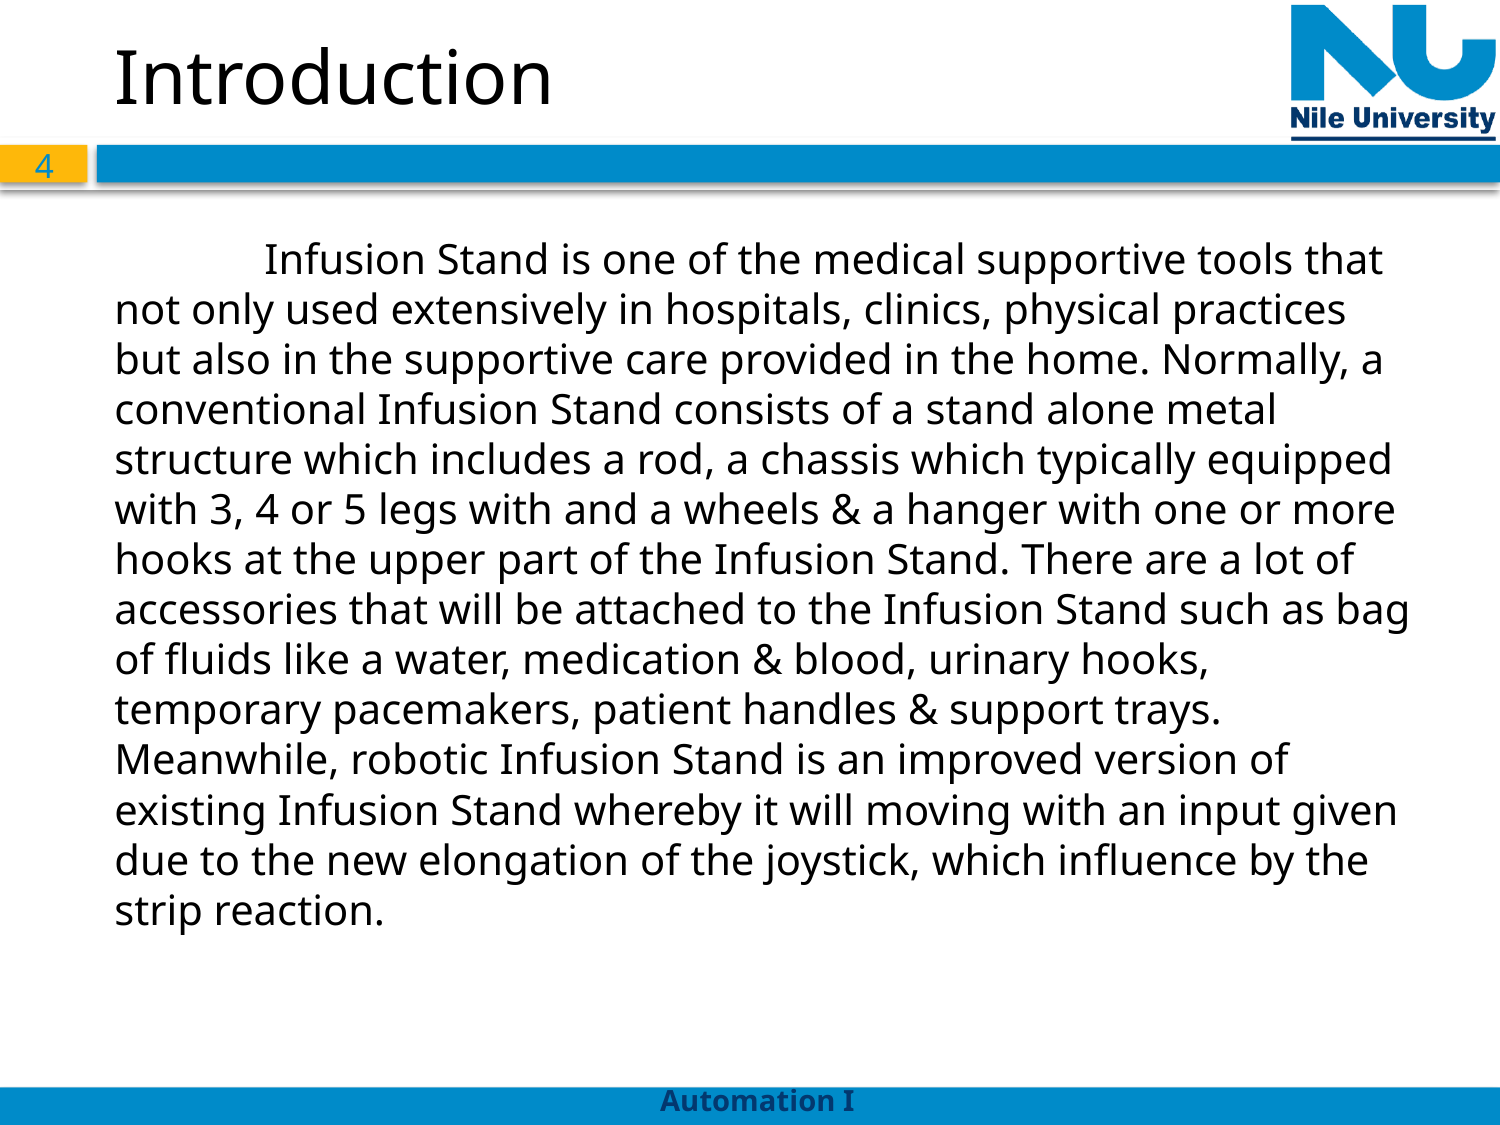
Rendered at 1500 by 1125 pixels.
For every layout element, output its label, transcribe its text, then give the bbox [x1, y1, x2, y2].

title Introduction [99, 24, 1438, 125]
list Infusion Stand is one of the medical supportive tools that not only used extensively in hospitals, clinics, physical practices but also in the supportive care provided in the home. Normally, a conventional Infusion Stand consists of a stand alone metal structure which includes a rod, a chassis which typically equipped with 3, 4 or 5 legs with and a wheels & a hanger with one or more hooks at the upper part of the Infusion Stand. There are a lot of accessories that will be attached to the Infusion Stand such as bag of fluids like a water, medication & blood, urinary hooks, temporary pacemakers, patient handles & support trays. Meanwhile, robotic Infusion Stand is an improved version of existing Infusion Stand whereby it will moving with an input given due to the new elongation of the joystick, which influence by the strip reaction. [99, 224, 1438, 1038]
picture [1287, 0, 1499, 144]
